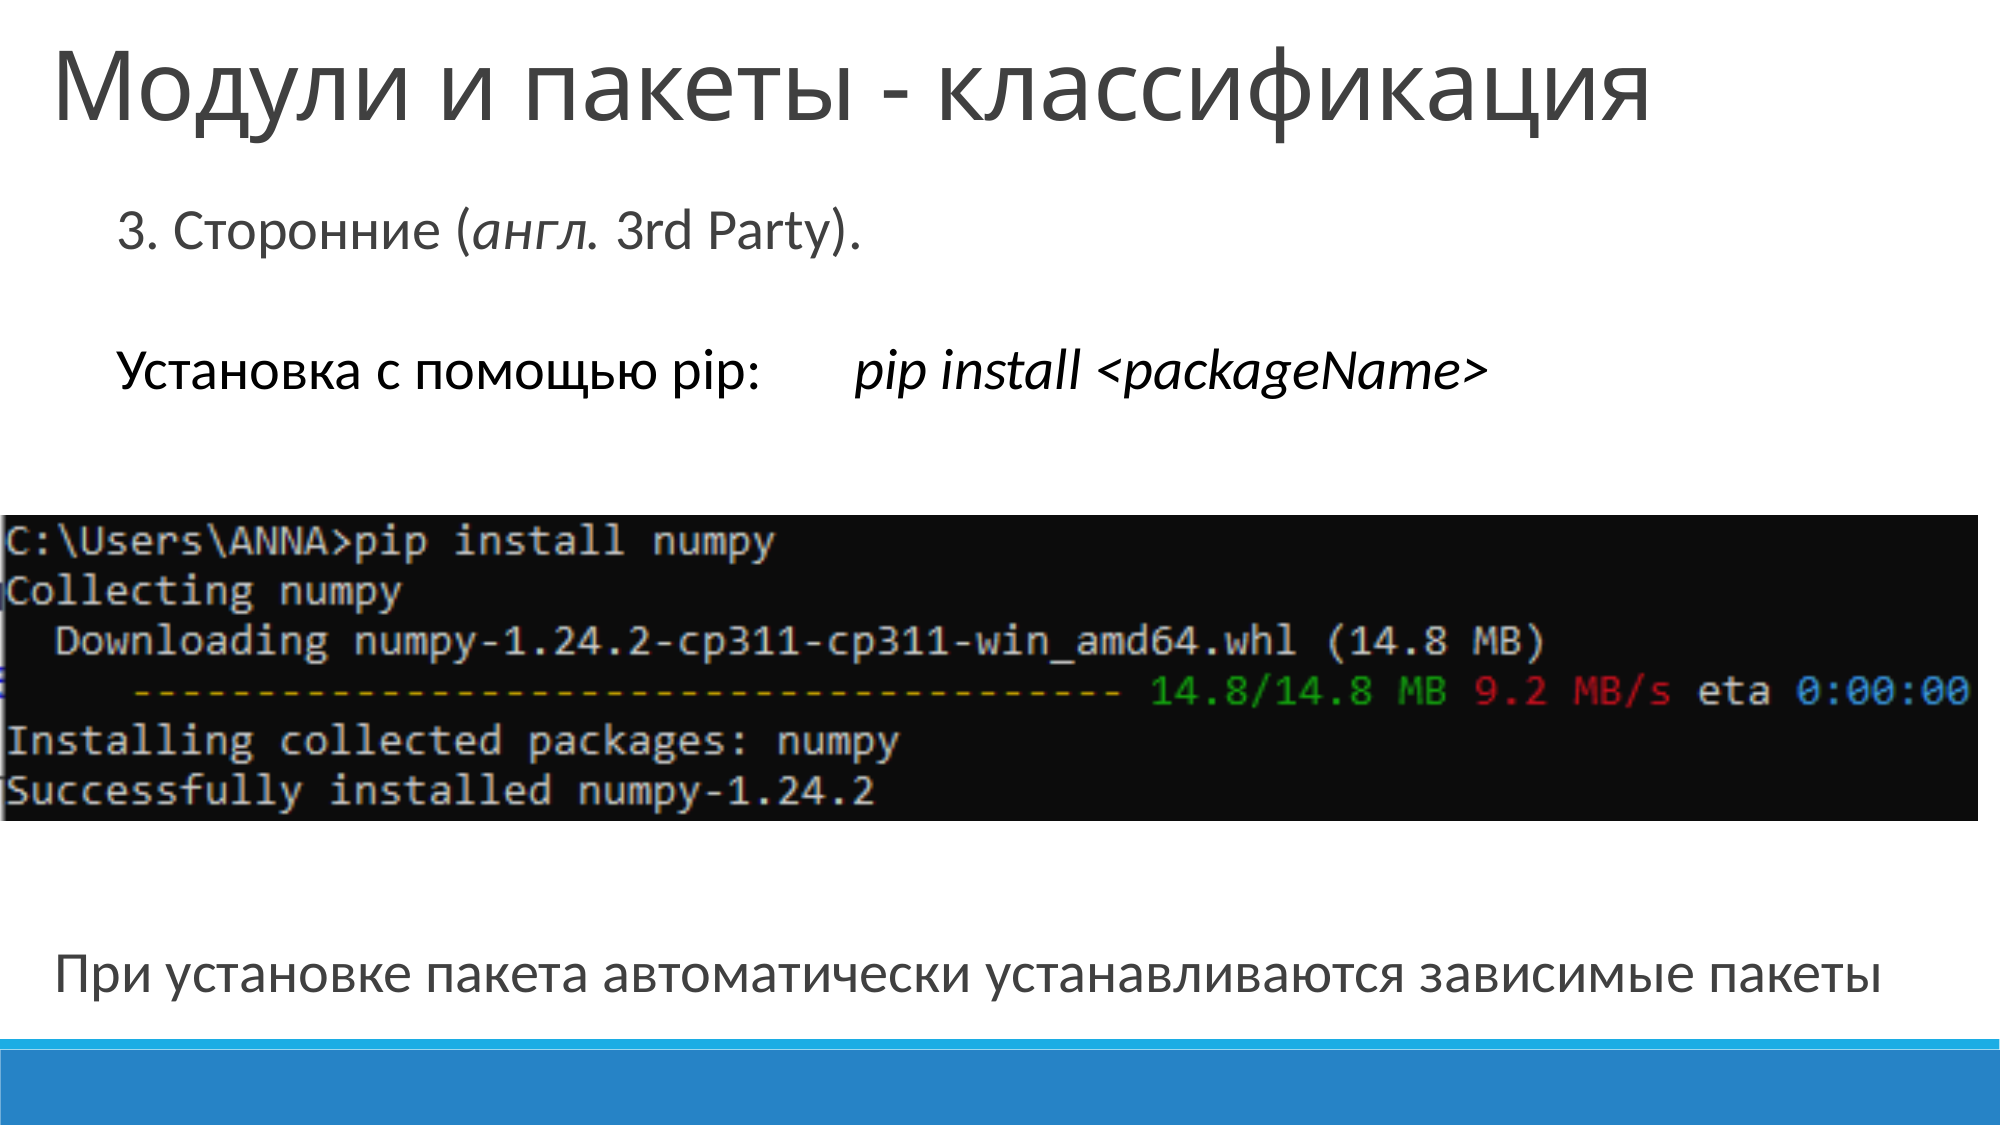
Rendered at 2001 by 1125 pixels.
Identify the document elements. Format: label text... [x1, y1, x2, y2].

picture [0, 515, 1979, 821]
text_box При установке пакета автоматически устанавливаются зависимые пакеты [39, 926, 1911, 1012]
text_box 3. Сторонние (англ. 3rd Party). Установка с помощью pip: pip install <packageName> [101, 183, 1849, 409]
title Модули и пакеты - классификация [34, 27, 1685, 148]
